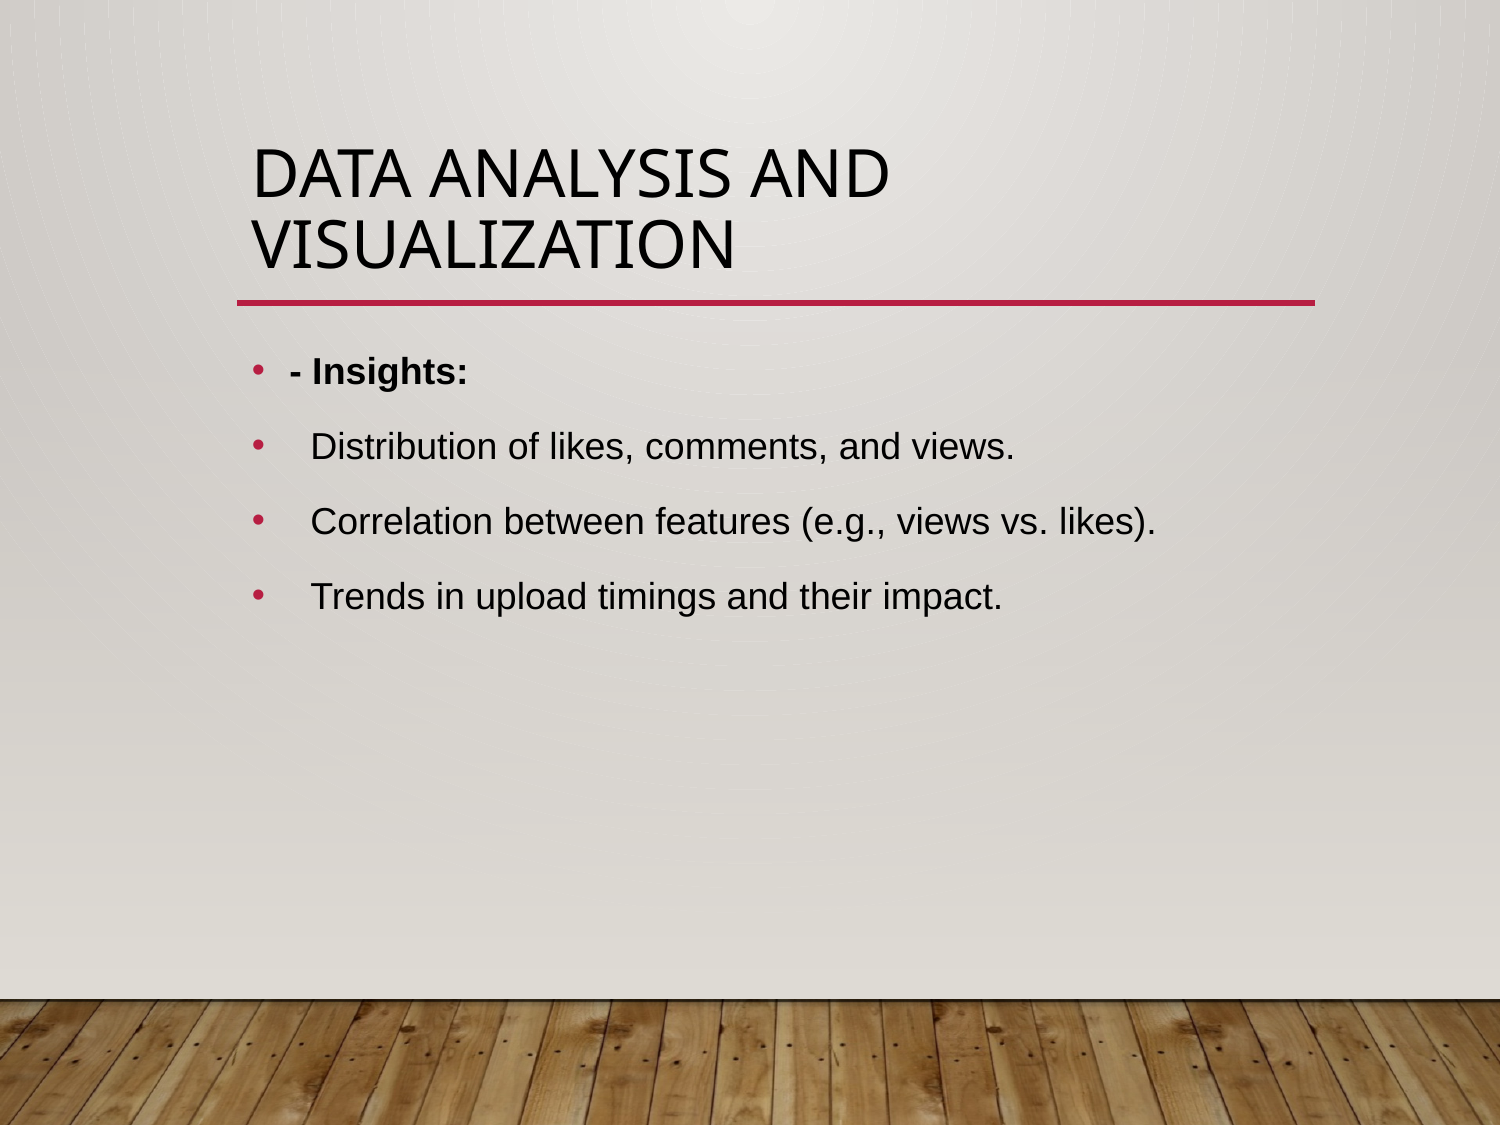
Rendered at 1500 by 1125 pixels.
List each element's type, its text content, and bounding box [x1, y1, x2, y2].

title Data Analysis and Visualization [236, 131, 1315, 305]
list - Insights: Distribution of likes, comments, and views. Correlation between features (e.g., views vs. likes). Trends in upload timings and their impact. [236, 330, 1315, 897]
picture [0, 999, 1500, 1125]
